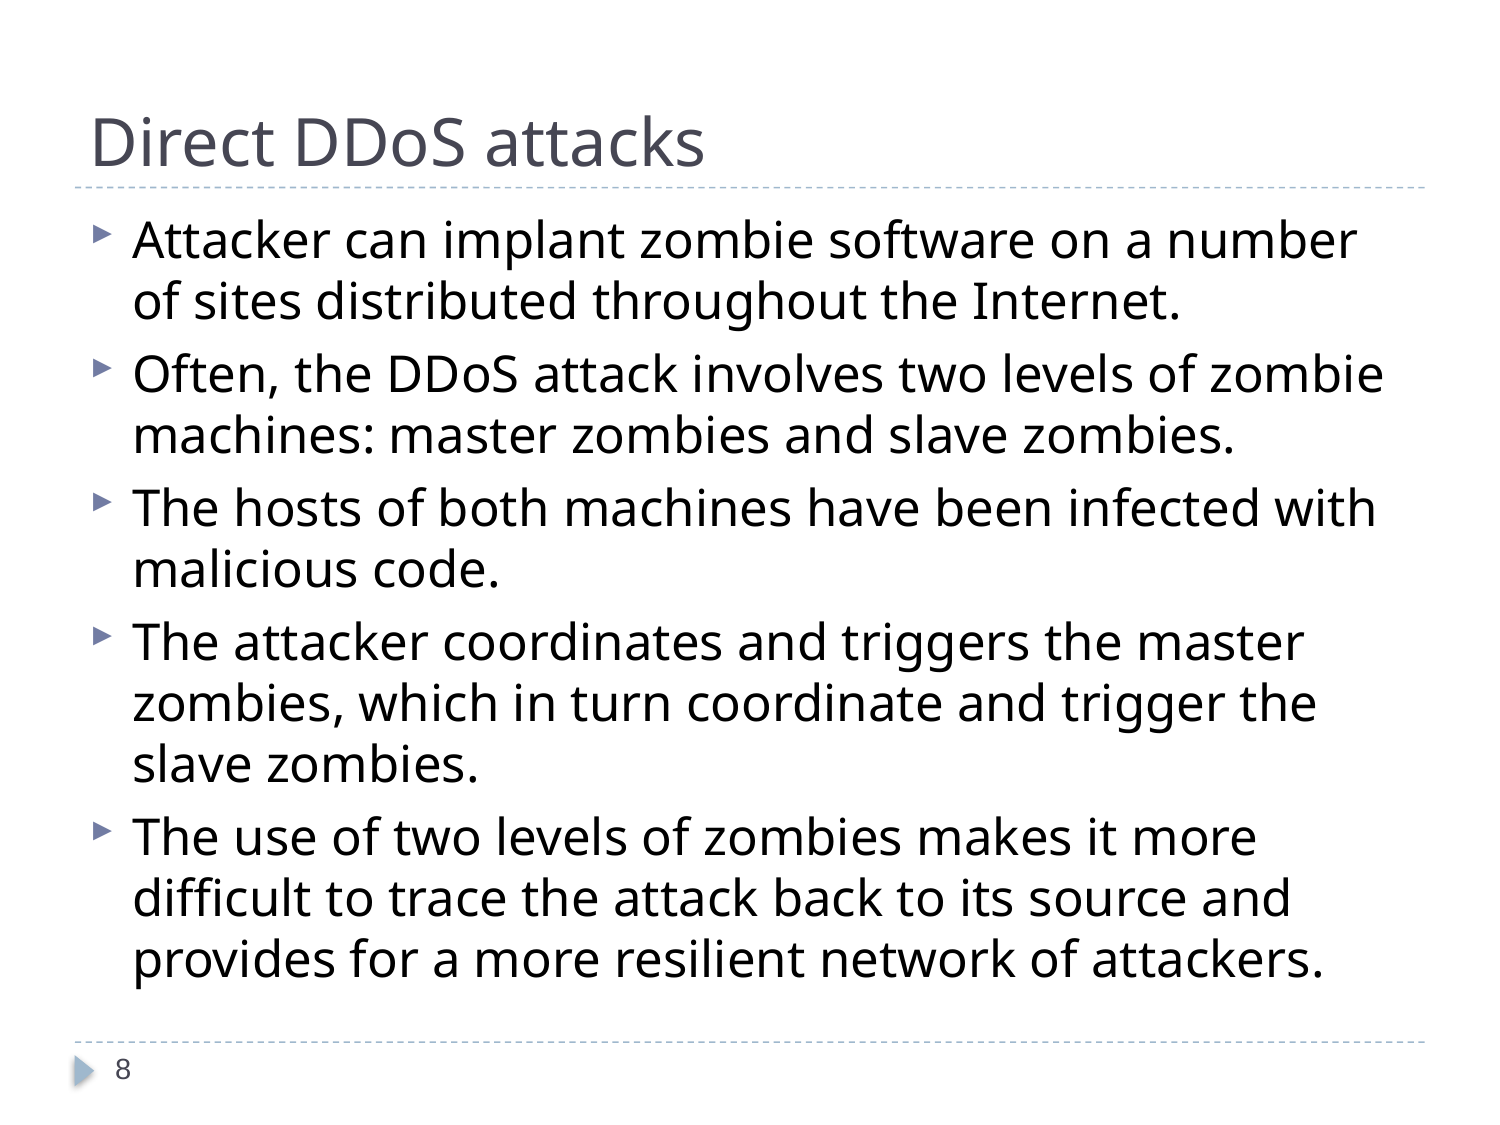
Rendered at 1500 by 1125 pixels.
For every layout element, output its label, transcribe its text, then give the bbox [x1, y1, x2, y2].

list Attacker can implant zombie software on a number of sites distributed throughout the Internet. Often, the DDoS attack involves two levels of zombie machines: master zombies and slave zombies. The hosts of both machines have been infected with malicious code. The attacker coordinates and triggers the master zombies, which in turn coordinate and trigger the slave zombies. The use of two levels of zombies makes it more difficult to trace the attack back to its source and provides for a more resilient network of attackers. [75, 200, 1425, 1043]
slide_number 8 [100, 1043, 426, 1103]
title Direct DDoS attacks [75, 24, 1425, 188]
